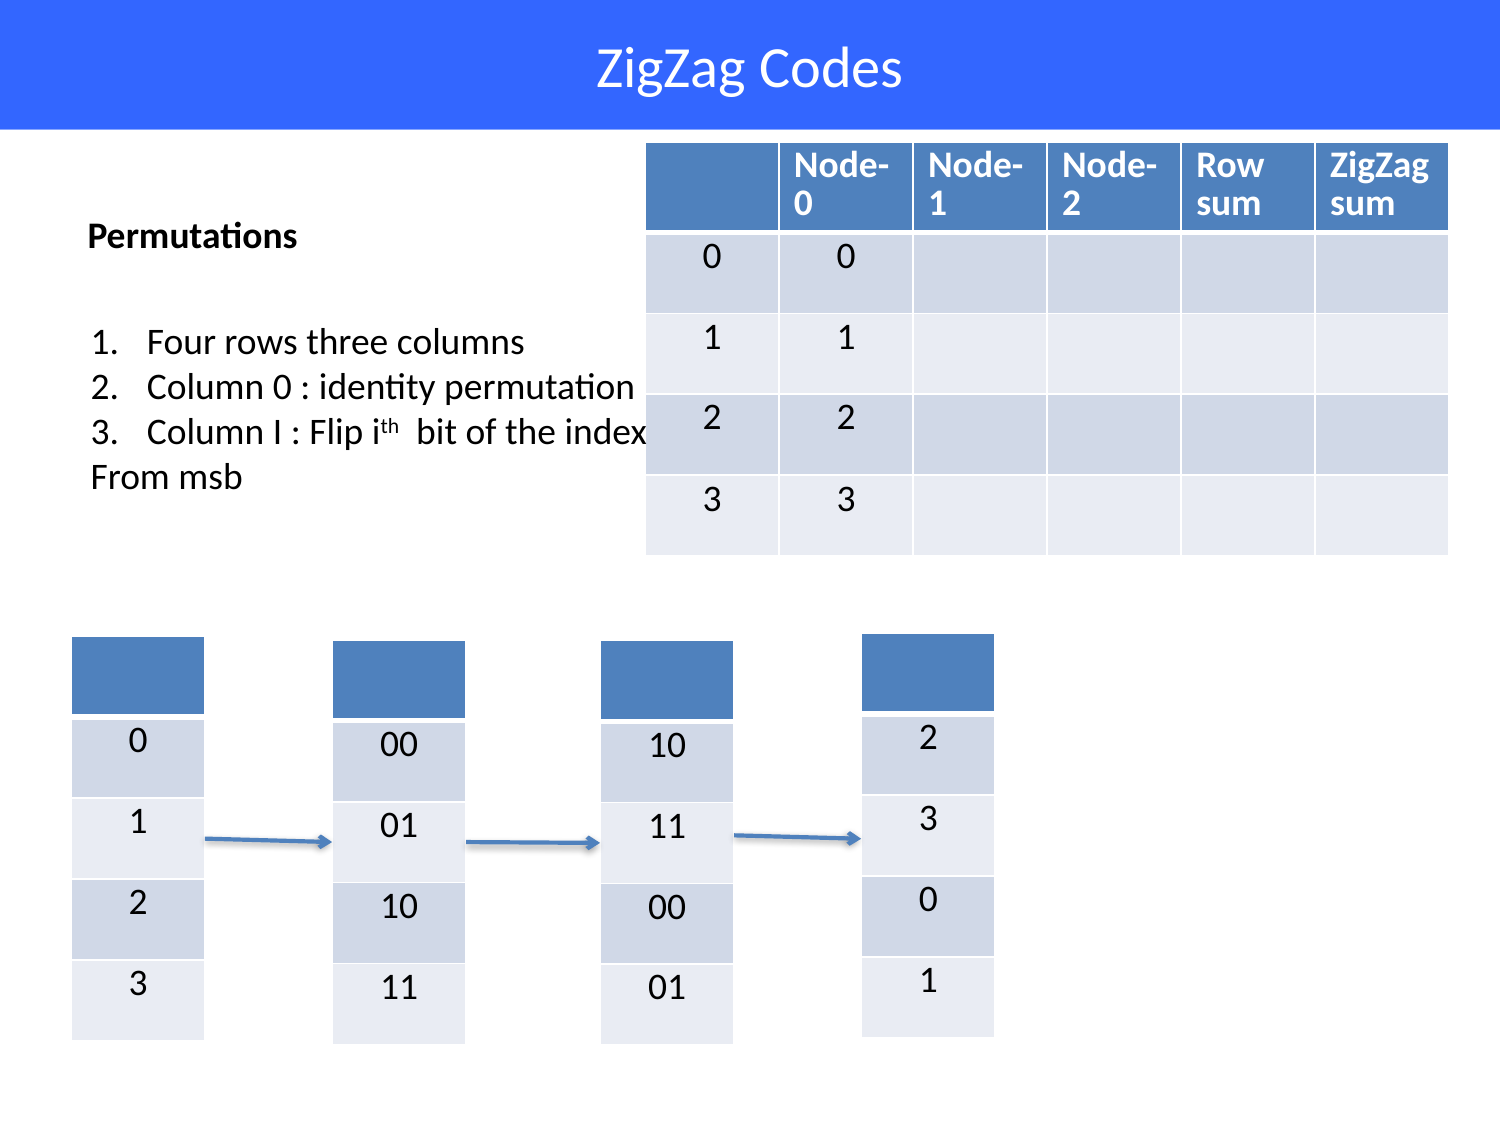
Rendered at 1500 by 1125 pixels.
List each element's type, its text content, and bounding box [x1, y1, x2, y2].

table_cell 01 [333, 803, 465, 882]
table_header [601, 641, 733, 719]
table_cell [1316, 395, 1448, 474]
table_cell 0 [646, 235, 778, 313]
table_cell [914, 476, 1046, 555]
table_cell 2 [663, 395, 778, 474]
table_cell 11 [601, 803, 733, 883]
text_box Four rows three columns Column 0 : identity permutation Column I : Flip ith bit of the index From msb [75, 310, 663, 550]
table_header [646, 143, 778, 230]
table_cell 2 [780, 395, 912, 474]
table_cell 1 [780, 314, 912, 393]
table_cell 1 [663, 314, 778, 393]
table_header Row sum [1182, 143, 1314, 230]
table_cell 10 [333, 883, 465, 963]
table_cell 3 [780, 476, 912, 555]
table_header Node-1 [914, 143, 1046, 230]
table_header Node-2 [1048, 143, 1180, 230]
table_cell 0 [780, 235, 912, 313]
table_cell 01 [601, 965, 733, 1044]
table_cell [1048, 476, 1180, 555]
table_header [862, 634, 994, 711]
table_cell 00 [601, 884, 733, 963]
table_header Node-0 [780, 143, 912, 230]
table_cell 11 [333, 964, 465, 1044]
table_cell 0 [862, 877, 994, 956]
table_cell 10 [601, 724, 733, 802]
table_cell [1182, 235, 1314, 313]
table_cell [1182, 314, 1314, 393]
table_cell 1 [862, 958, 994, 1037]
table_cell [914, 235, 1046, 313]
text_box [204, 838, 333, 843]
table_cell 1 [72, 799, 204, 878]
table_header ZigZag sum [1316, 143, 1448, 230]
table_cell [1048, 235, 1180, 313]
table_cell [914, 395, 1046, 474]
text_box ZigZag Codes [0, 0, 1500, 130]
table_cell [914, 314, 1046, 393]
table_cell [1316, 476, 1448, 555]
table_header [333, 641, 465, 718]
table_cell [1316, 314, 1448, 393]
table_cell [1316, 235, 1448, 313]
table_cell 3 [862, 796, 994, 875]
text_box Permutations [72, 203, 313, 264]
table_cell [1048, 314, 1180, 393]
table_cell [1048, 395, 1180, 474]
table_cell 2 [72, 880, 204, 959]
table_header [72, 637, 204, 714]
table_cell 00 [333, 723, 465, 801]
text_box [733, 835, 862, 839]
table_cell [1182, 395, 1314, 474]
table_cell [1182, 476, 1314, 555]
table_cell 2 [862, 717, 994, 794]
table_cell 0 [72, 720, 204, 797]
table_cell 3 [646, 476, 778, 555]
table_cell 3 [72, 961, 204, 1040]
